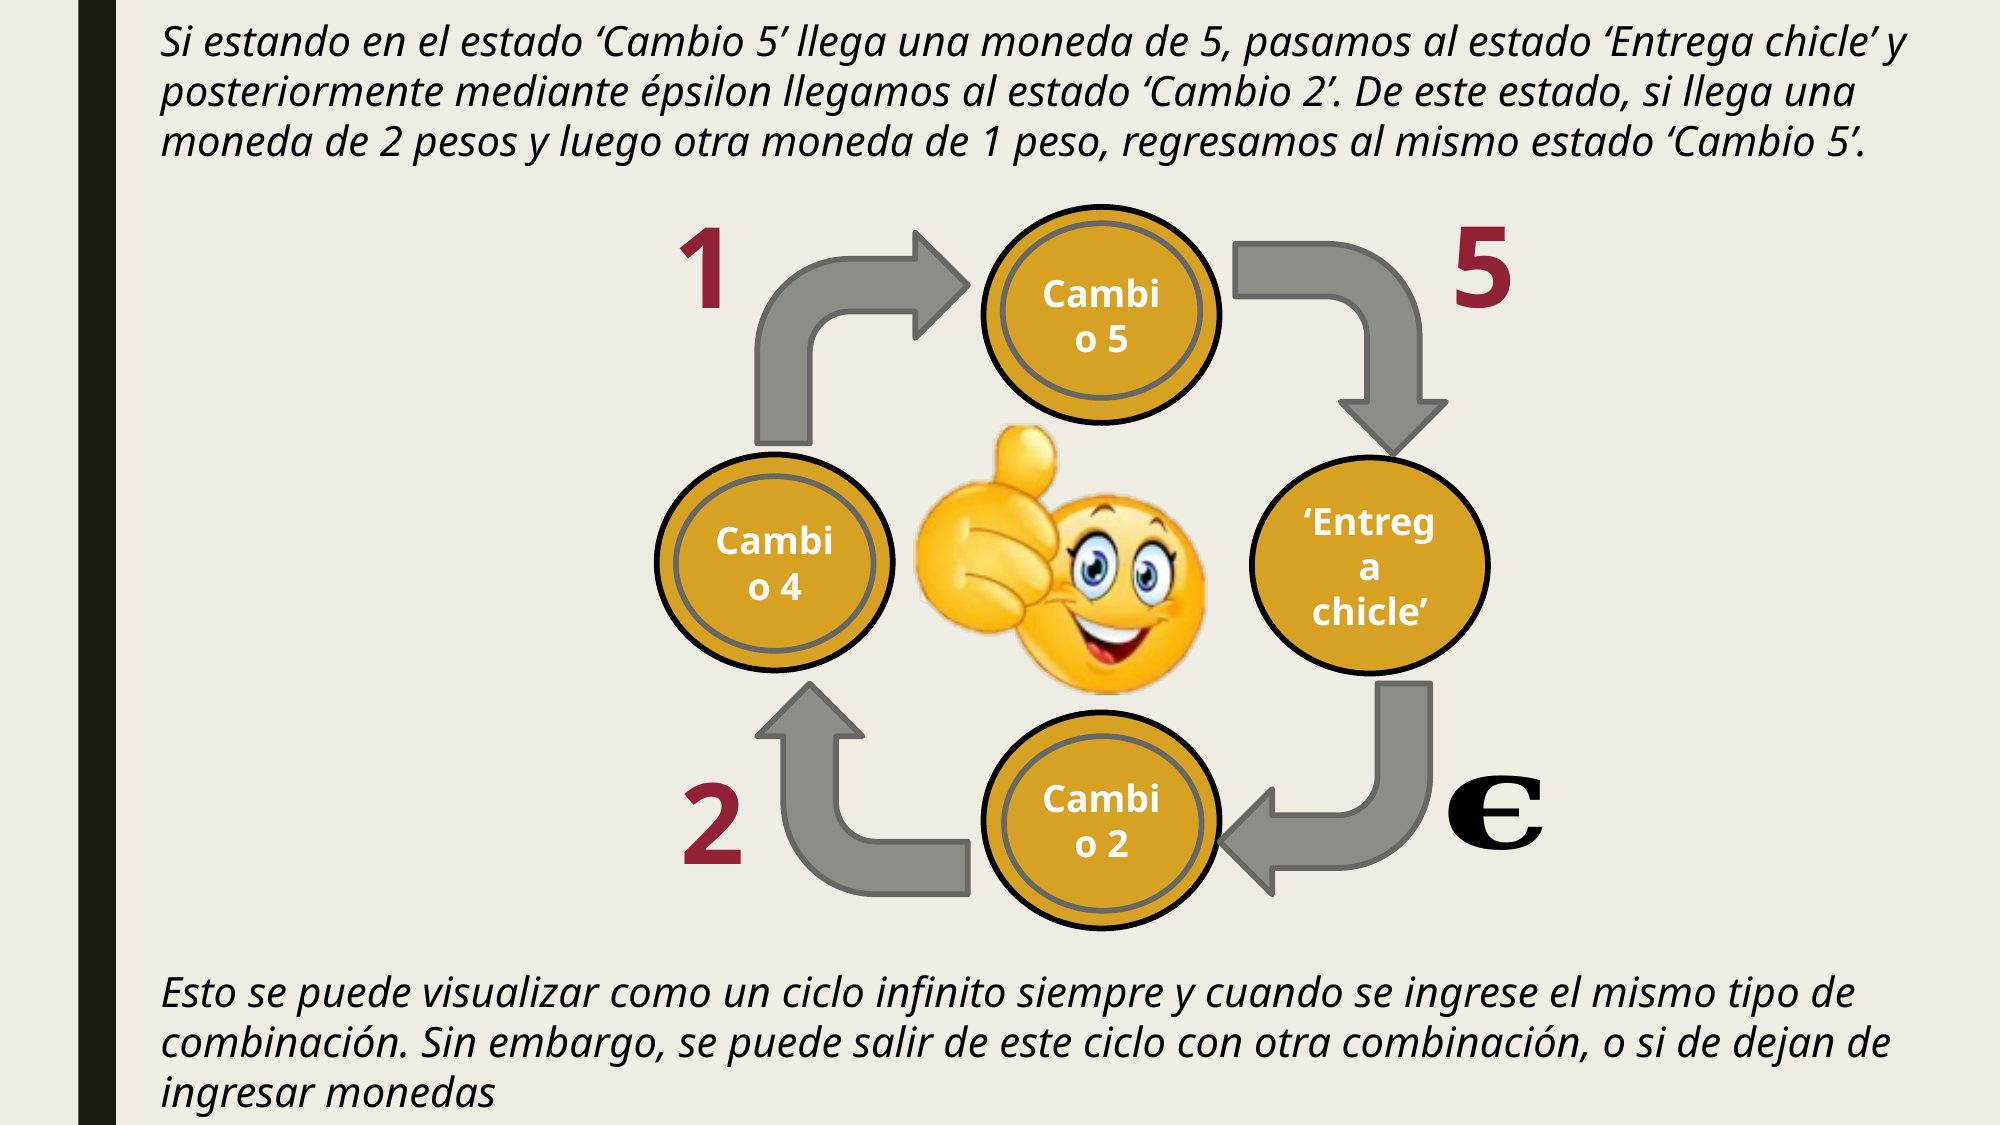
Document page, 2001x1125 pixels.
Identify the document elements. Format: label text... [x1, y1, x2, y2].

text_box Cambio 4 [653, 451, 896, 674]
text_box 1 [657, 188, 753, 339]
text_box ‘Entrega chicle’ [1249, 454, 1491, 677]
text_box [1216, 680, 1434, 897]
text_box [999, 220, 1204, 401]
text_box Si estando en el estado ‘Cambio 5’ llega una moneda de 5, pasamos al estado ‘Entrega chicle’ y posteriormente mediante épsilon llegamos al estado ‘Cambio 2’. De este estado, si llega una moneda de 2 pesos y luego otra moneda de 1 peso, regresamos al mismo estado ‘Cambio 5’. [145, 7, 1982, 173]
text_box 5 [1436, 187, 1531, 338]
picture [908, 418, 1220, 707]
text_box [754, 229, 971, 447]
text_box [754, 680, 971, 898]
text_box [673, 473, 877, 654]
text_box [1232, 240, 1449, 458]
text_box Cambio 5 [980, 204, 1223, 418]
text_box Esto se puede visualizar como un ciclo infinito siempre y cuando se ingrese el mismo tipo de combinación. Sin embargo, se puede salir de este ciclo con otra combinación, o si de dejan de ingresar monedas [145, 958, 1982, 1124]
text_box Cambio 2 [980, 709, 1223, 932]
text_box 2 [665, 744, 760, 895]
text_box [1001, 733, 1205, 914]
